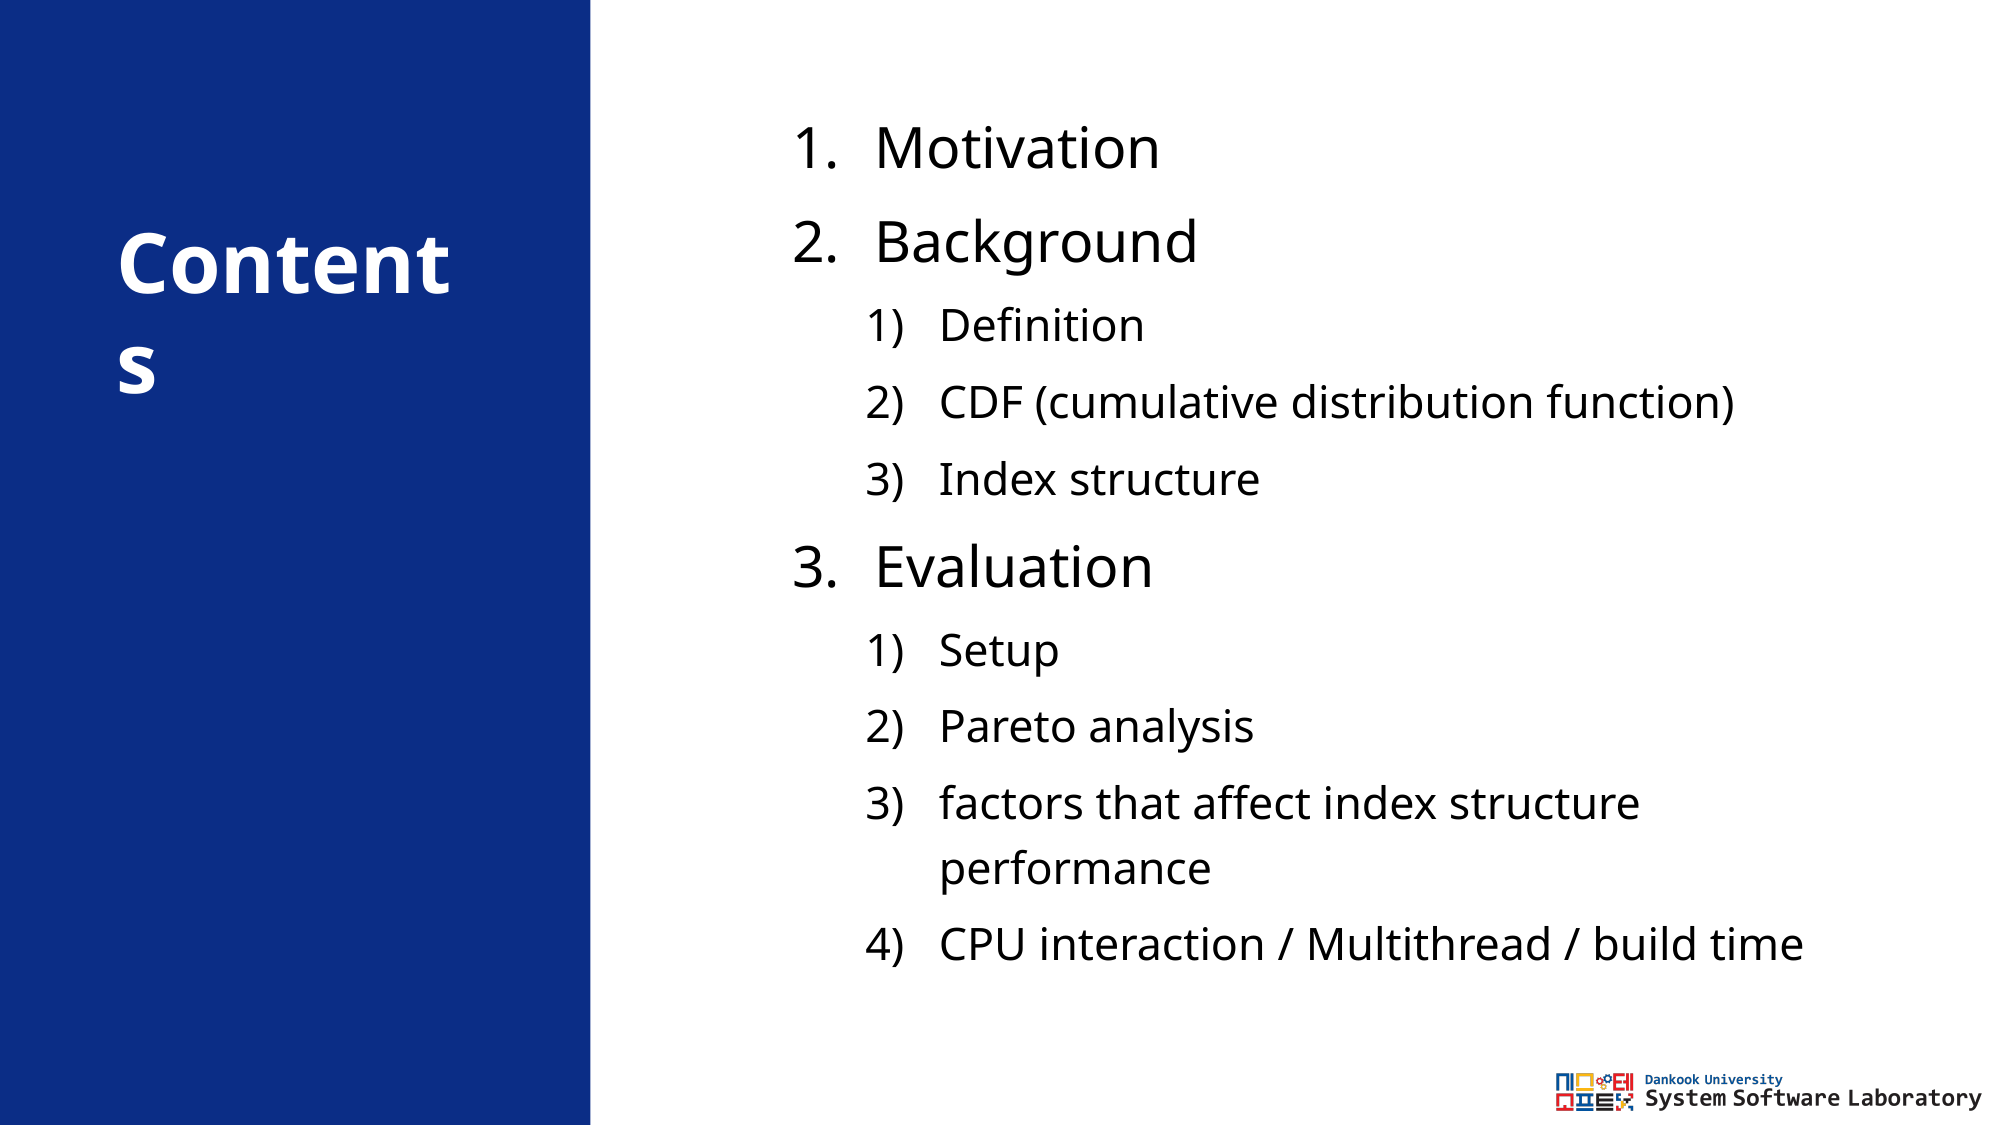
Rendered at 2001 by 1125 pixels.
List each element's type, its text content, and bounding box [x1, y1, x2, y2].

picture [1548, 1064, 2001, 1125]
list Motivation Background Definition CDF (cumulative distribution function) Index structure Evaluation Setup Pareto analysis factors that affect index structure performance CPU interaction / Multithread / build time [777, 90, 1840, 1035]
